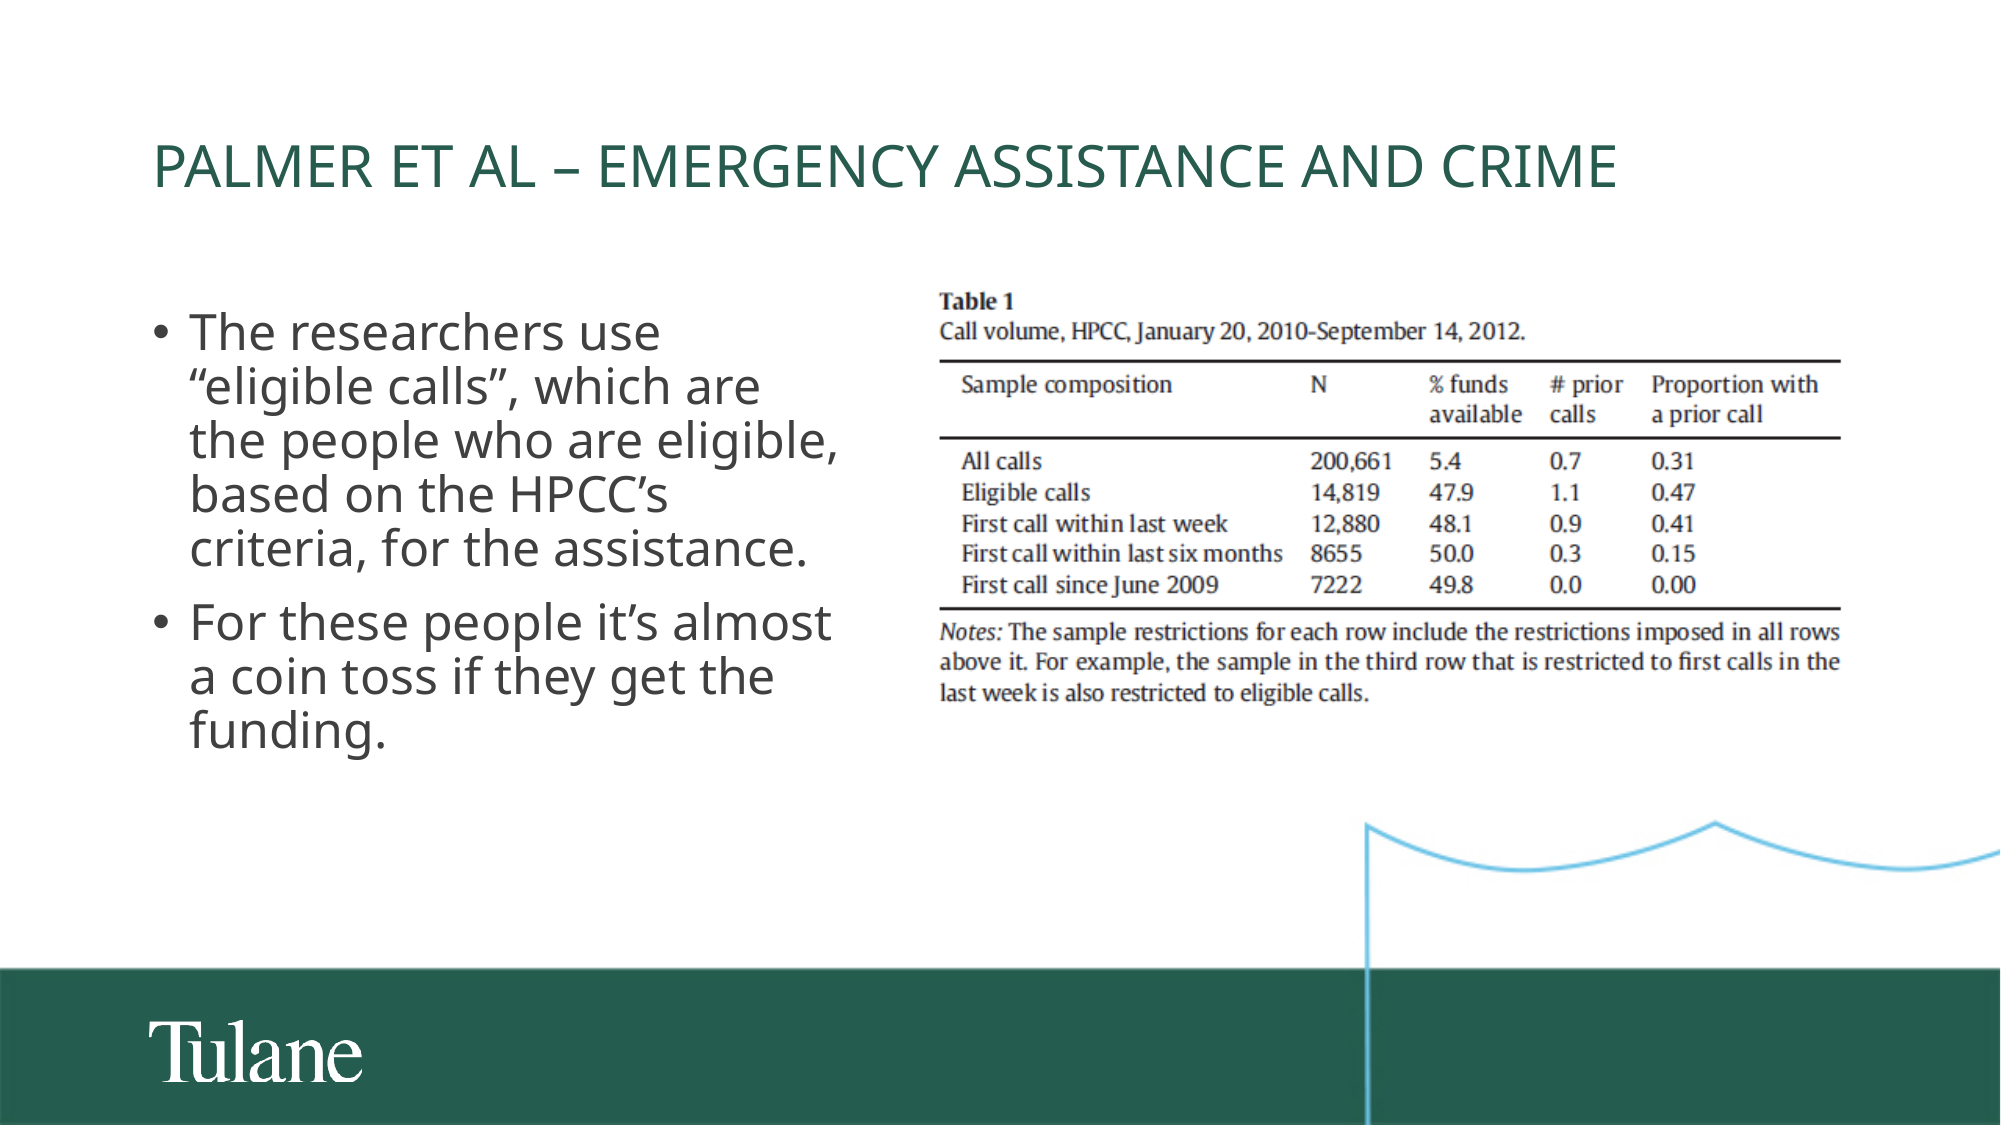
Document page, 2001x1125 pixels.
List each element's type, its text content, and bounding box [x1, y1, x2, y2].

picture [0, 0, 2001, 1125]
list The researchers use “eligible calls”, which are the people who are eligible, based on the HPCC’s criteria, for the assistance. For these people it’s almost a coin toss if they get the funding. [137, 299, 867, 893]
title Palmer et al – Emergency assistance and Crime [137, 59, 1863, 278]
